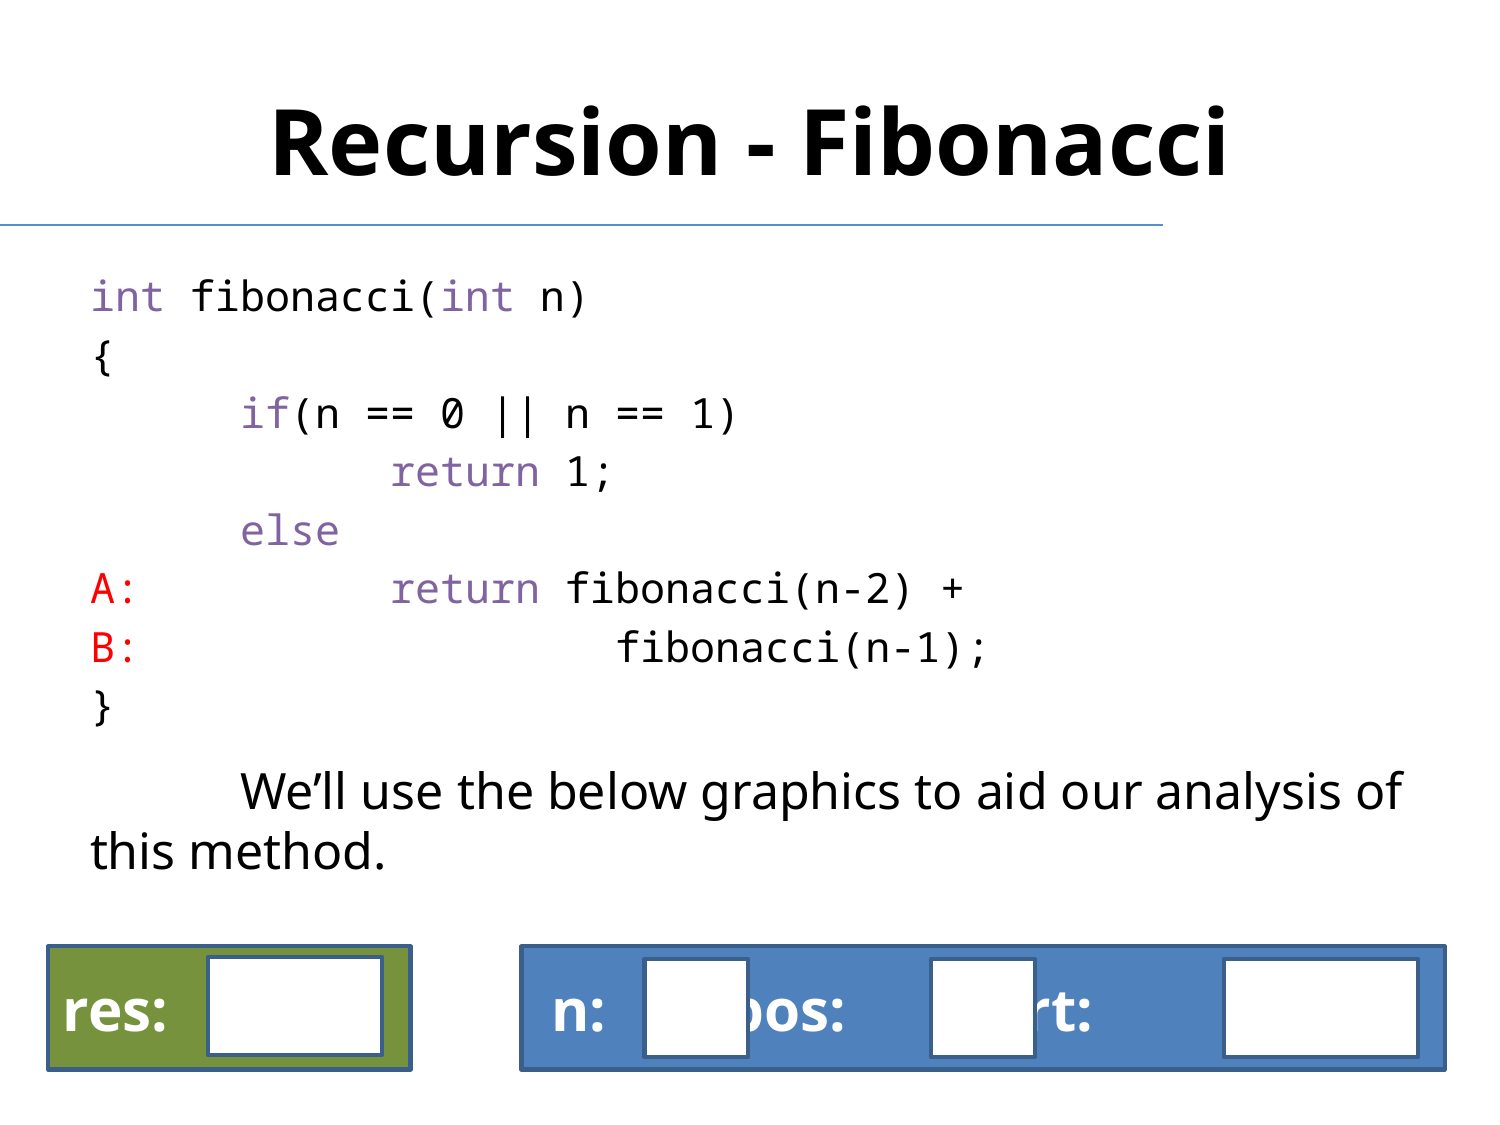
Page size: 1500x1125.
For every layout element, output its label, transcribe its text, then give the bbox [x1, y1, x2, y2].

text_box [47, 946, 411, 1070]
title Recursion - Fibonacci [75, 45, 1425, 233]
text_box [521, 946, 1445, 1070]
list int fibonacci(int n) { if(n == 0 || n == 1) return 1; else A: return fibonacci(n-2) + B: fibonacci(n-1); } We’ll use the below graphics to aid our analysis of this method. [75, 262, 1425, 1005]
